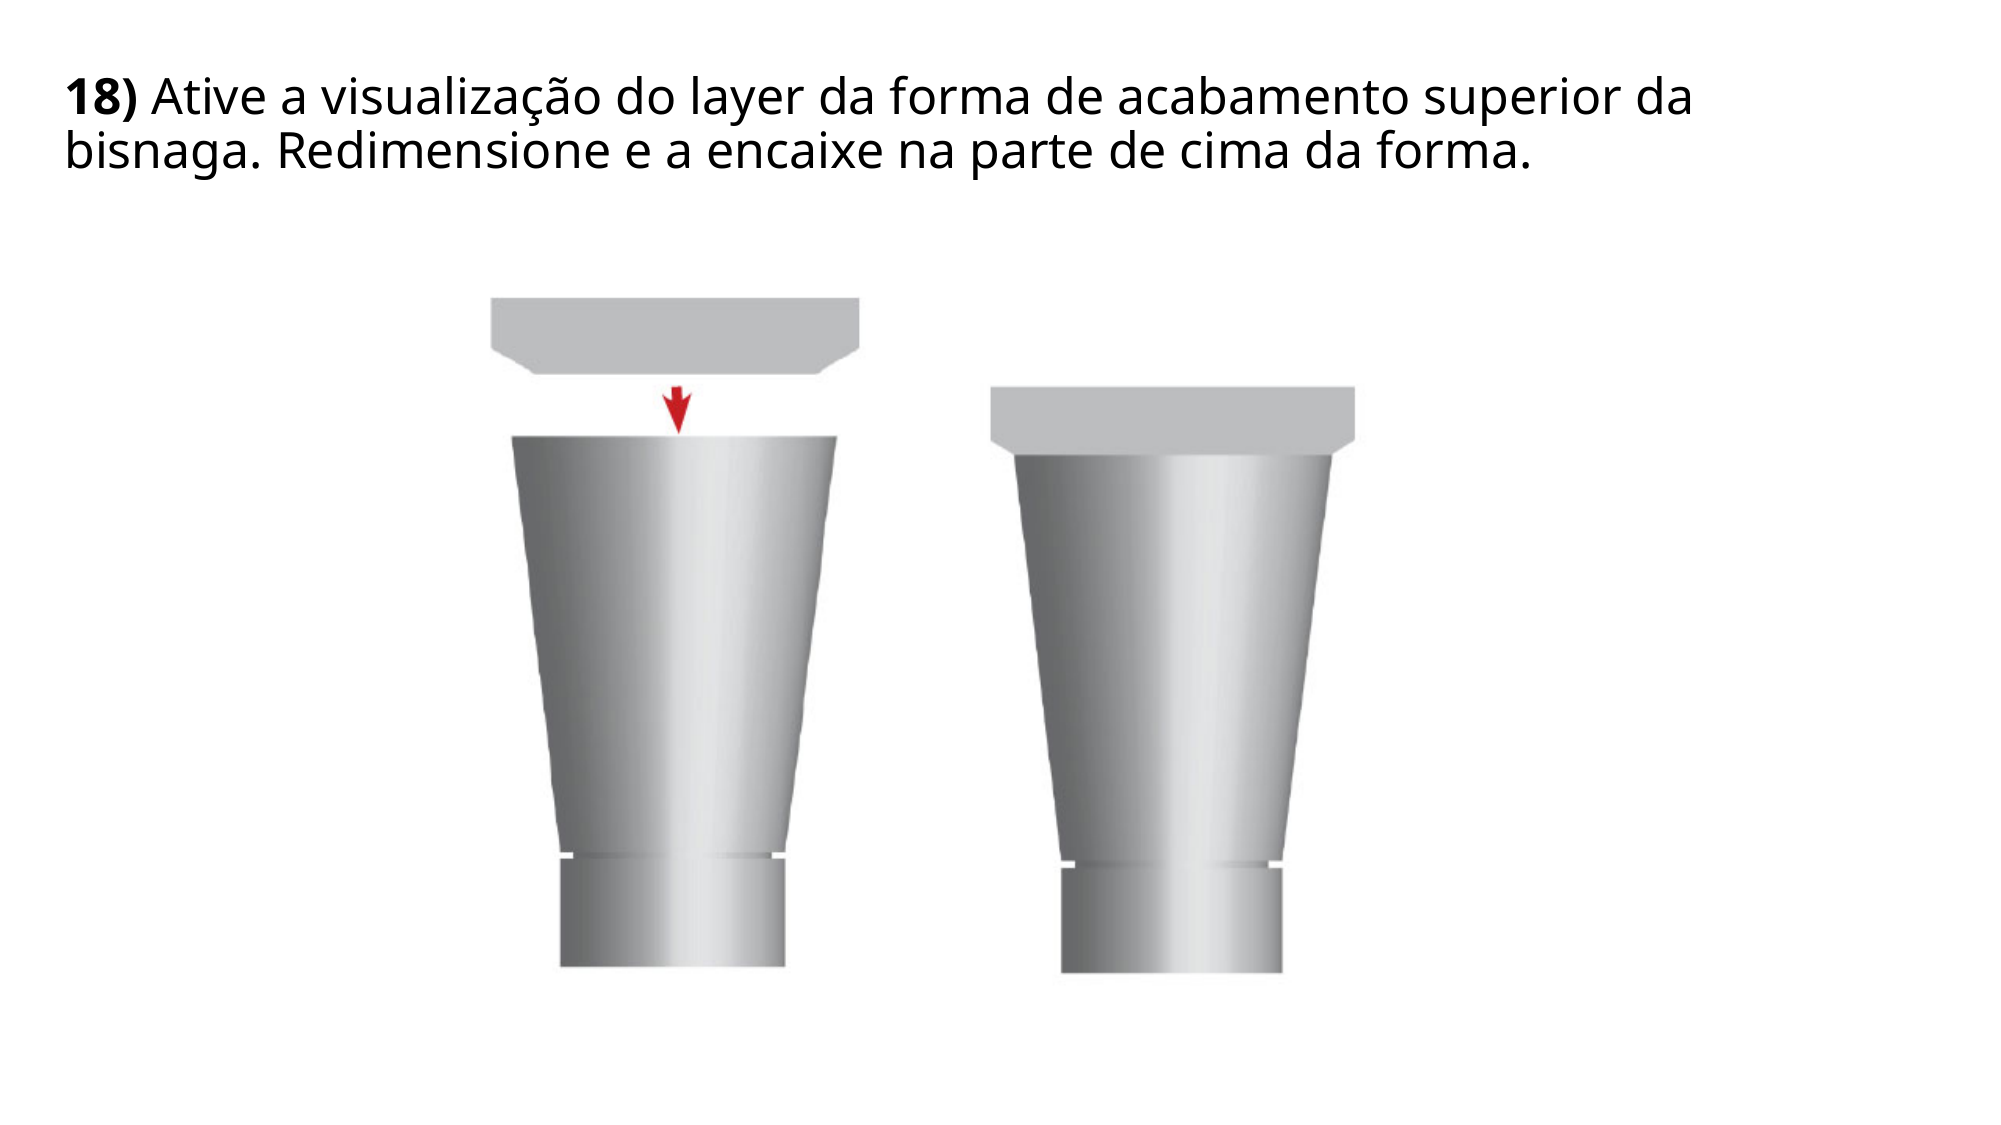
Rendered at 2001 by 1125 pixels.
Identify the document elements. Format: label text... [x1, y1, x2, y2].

title 18) Ative a visualização do layer da forma de acabamento superior da bisnaga. Redimensione e a encaixe na parte de cima da forma. [49, 47, 1912, 188]
picture [428, 234, 1424, 1039]
